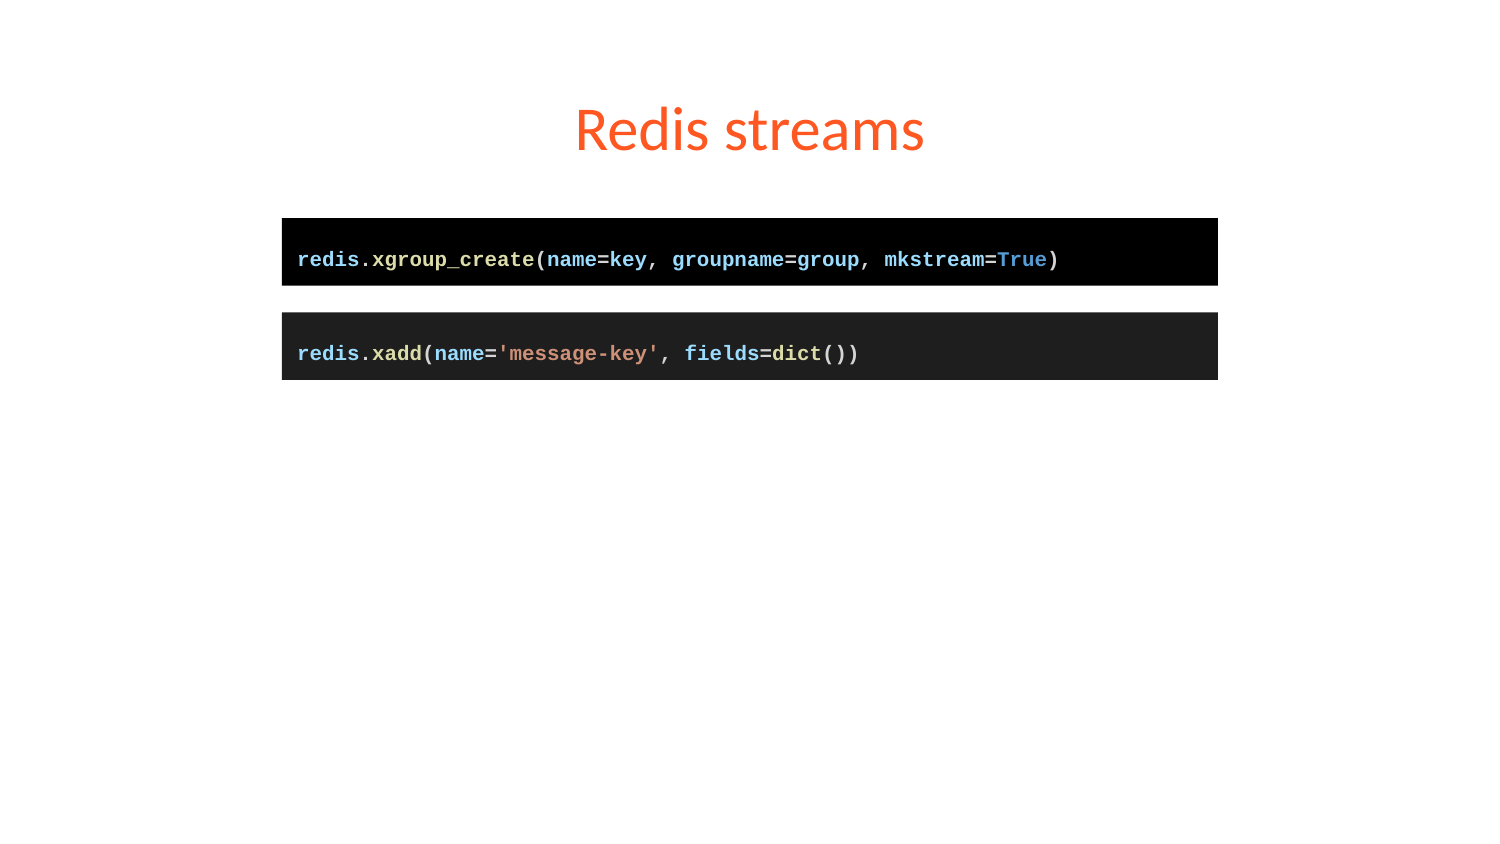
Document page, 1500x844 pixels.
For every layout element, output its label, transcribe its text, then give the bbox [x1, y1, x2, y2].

text_box redis.xgroup_create(name=key, groupname=group, mkstream=True) [281, 218, 1218, 286]
text_box redis.xadd(name='message-key', fields=dict()) [281, 312, 1218, 380]
title Redis streams [51, 72, 1449, 167]
